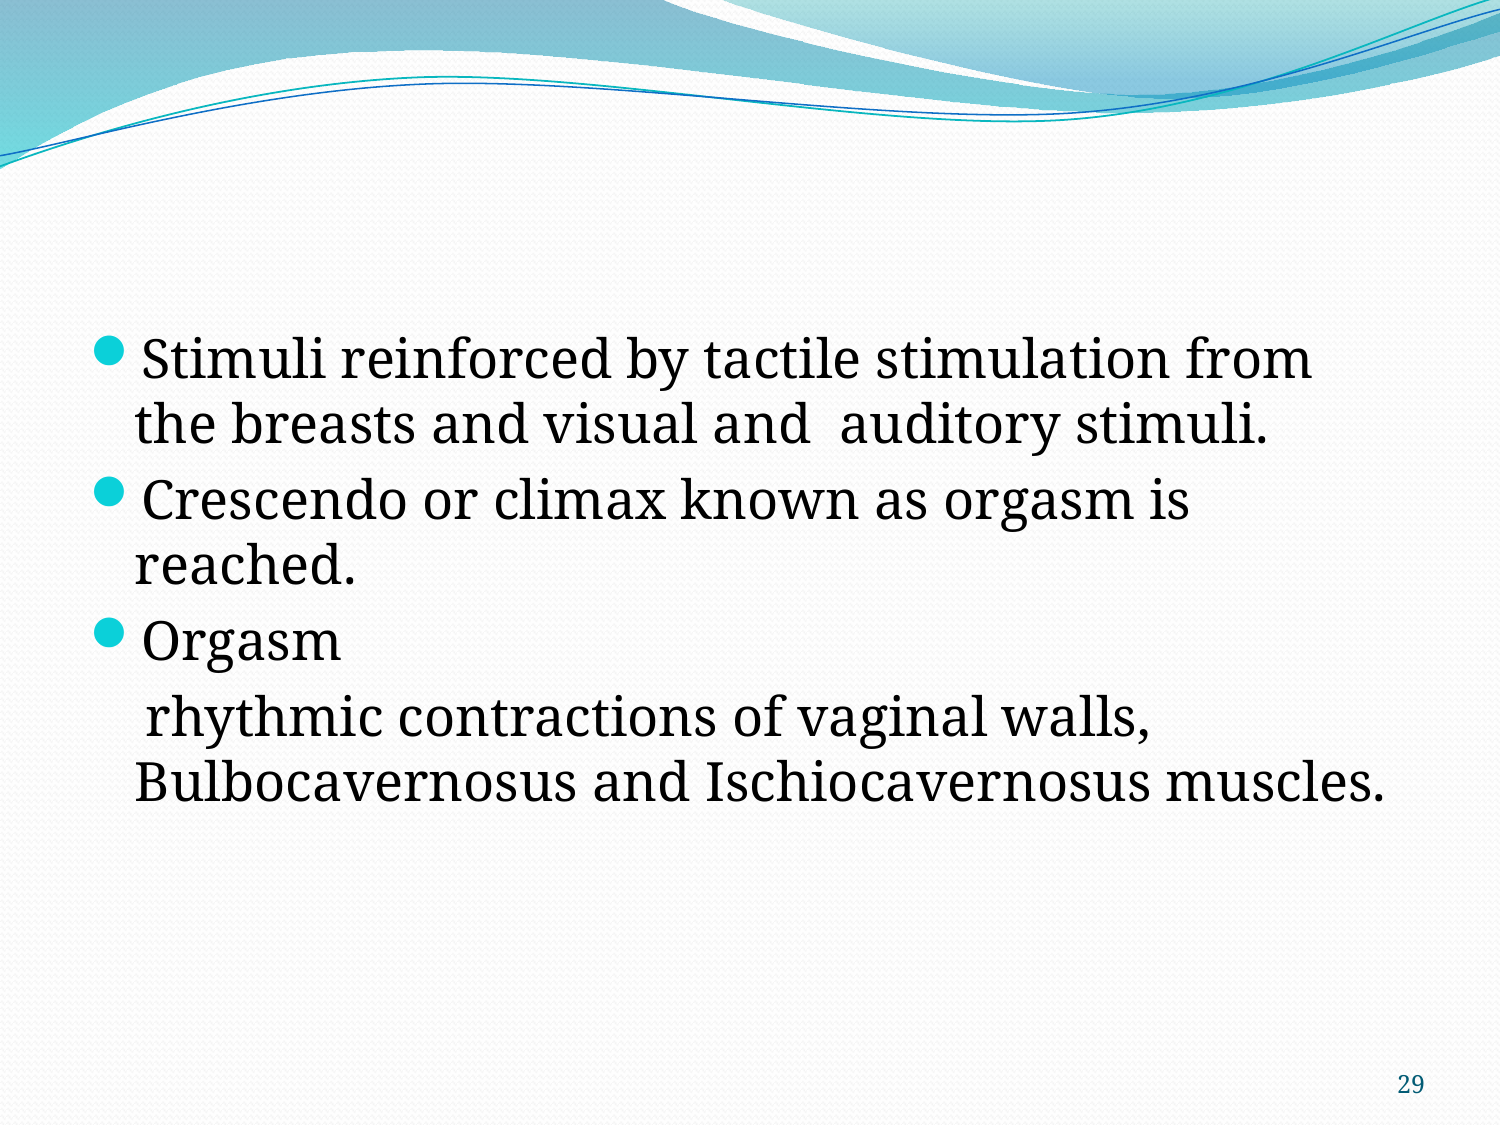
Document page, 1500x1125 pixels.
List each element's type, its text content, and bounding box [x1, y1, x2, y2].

list Stimuli reinforced by tactile stimulation from the breasts and visual and auditory stimuli. Crescendo or climax known as orgasm is reached. Orgasm rhythmic contractions of vaginal walls, Bulbocavernosus and Ischiocavernosus muscles. [75, 317, 1425, 1038]
slide_number 29 [1299, 1042, 1425, 1103]
